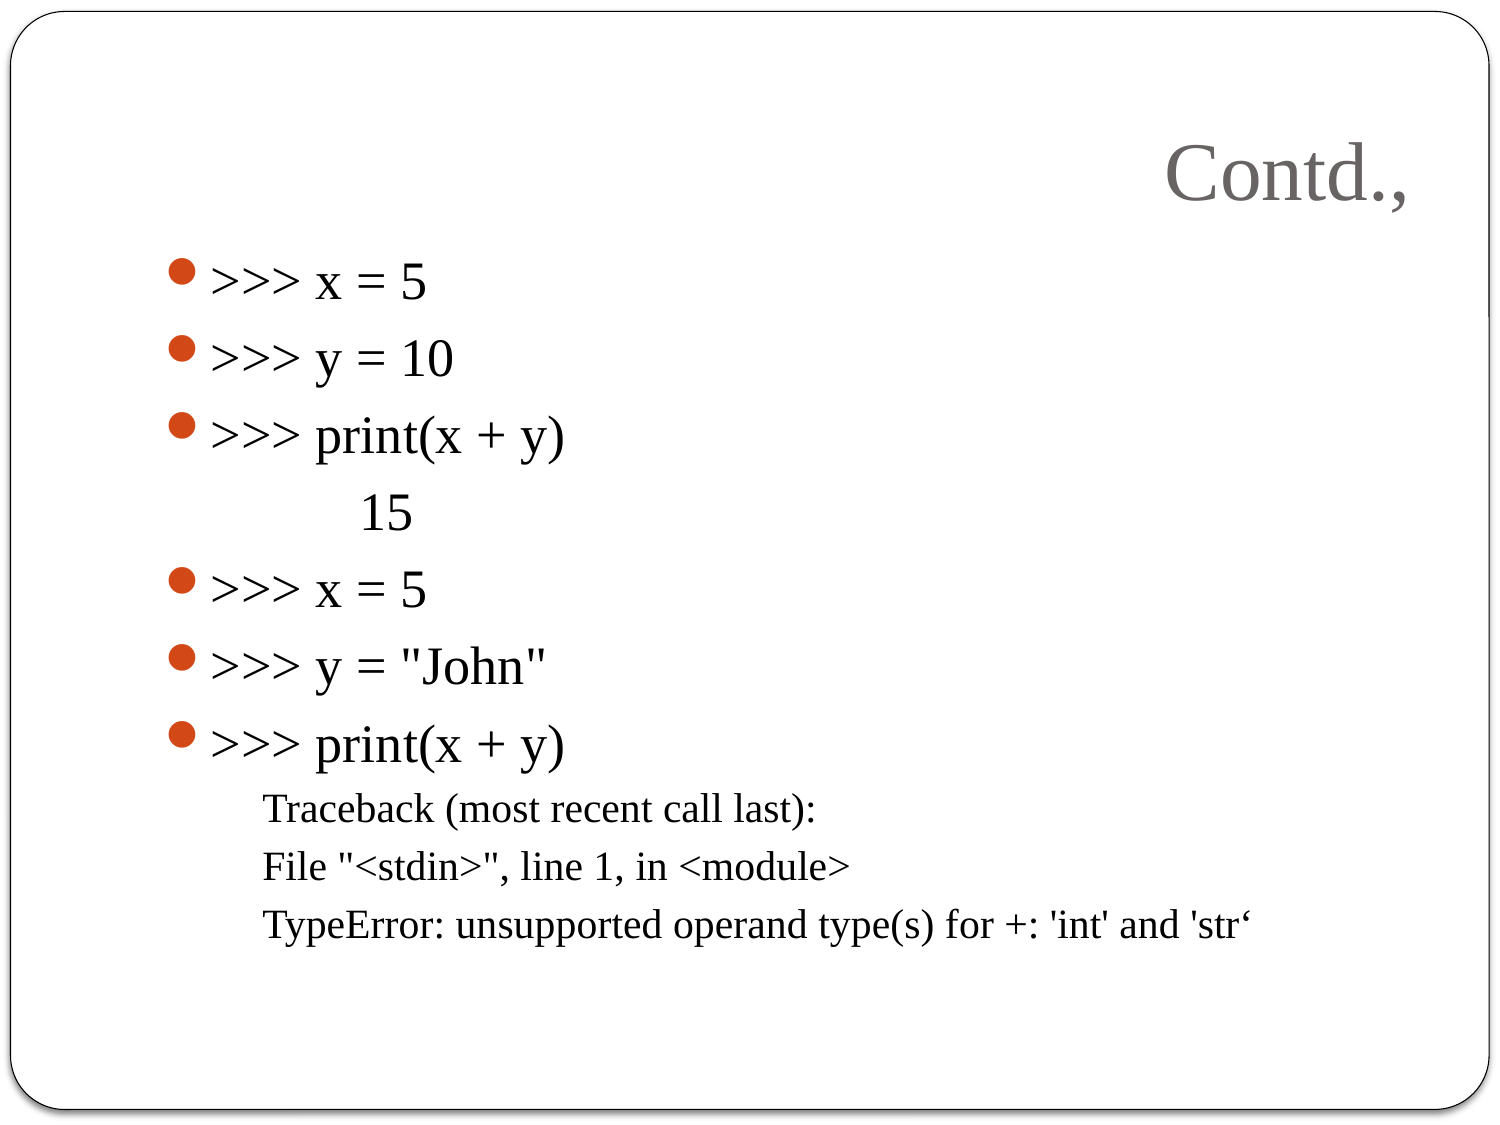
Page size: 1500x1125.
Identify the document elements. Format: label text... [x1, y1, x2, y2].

list >>> x = 5 >>> y = 10 >>> print(x + y) 15 >>> x = 5 >>> y = "John" >>> print(x + y) Traceback (most recent call last): File "<stdin>", line 1, in <module> TypeError: unsupported operand type(s) for +: 'int' and 'str‘ [150, 237, 1425, 988]
title Contd., [150, 45, 1425, 233]
